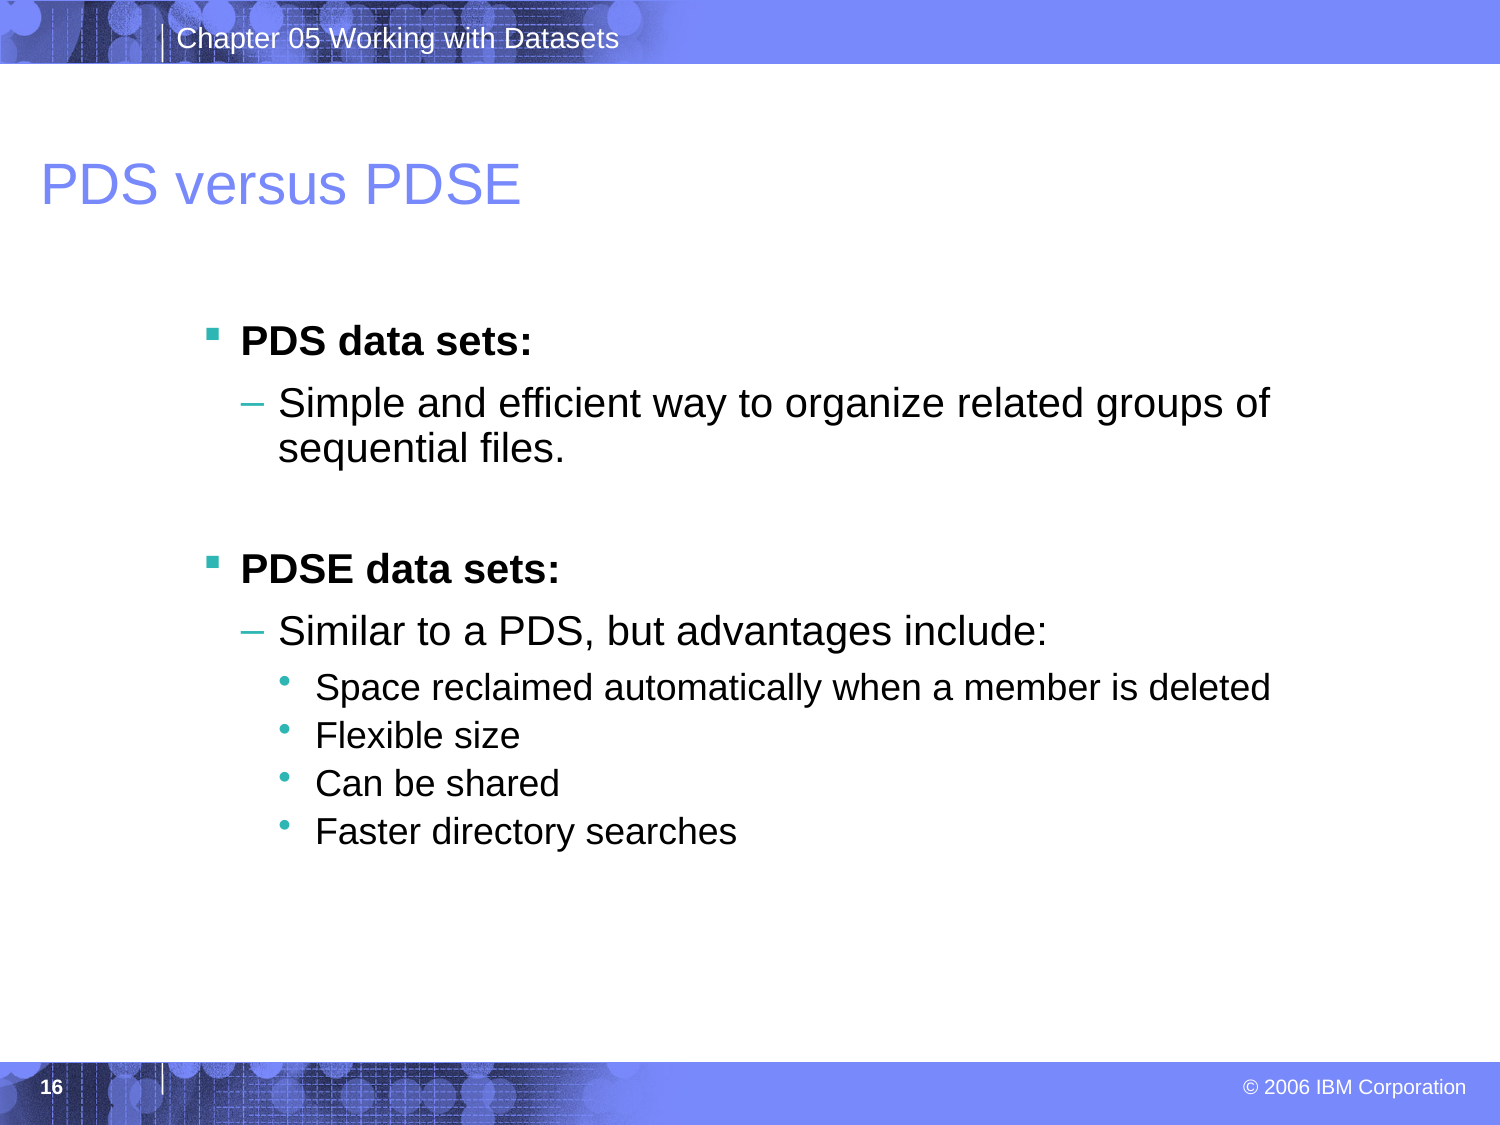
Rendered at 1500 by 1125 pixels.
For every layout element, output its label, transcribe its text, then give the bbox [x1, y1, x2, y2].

slide_number 16 [25, 1066, 191, 1120]
list PDS data sets: Simple and efficient way to organize related groups of sequential files. PDSE data sets: Similar to a PDS, but advantages include: Space reclaimed automatically when a member is deleted Flexible size Can be shared Faster directory searches [188, 311, 1311, 911]
picture [0, 1063, 1500, 1125]
picture [1, 1, 1500, 63]
title PDS versus PDSE [25, 142, 1378, 225]
